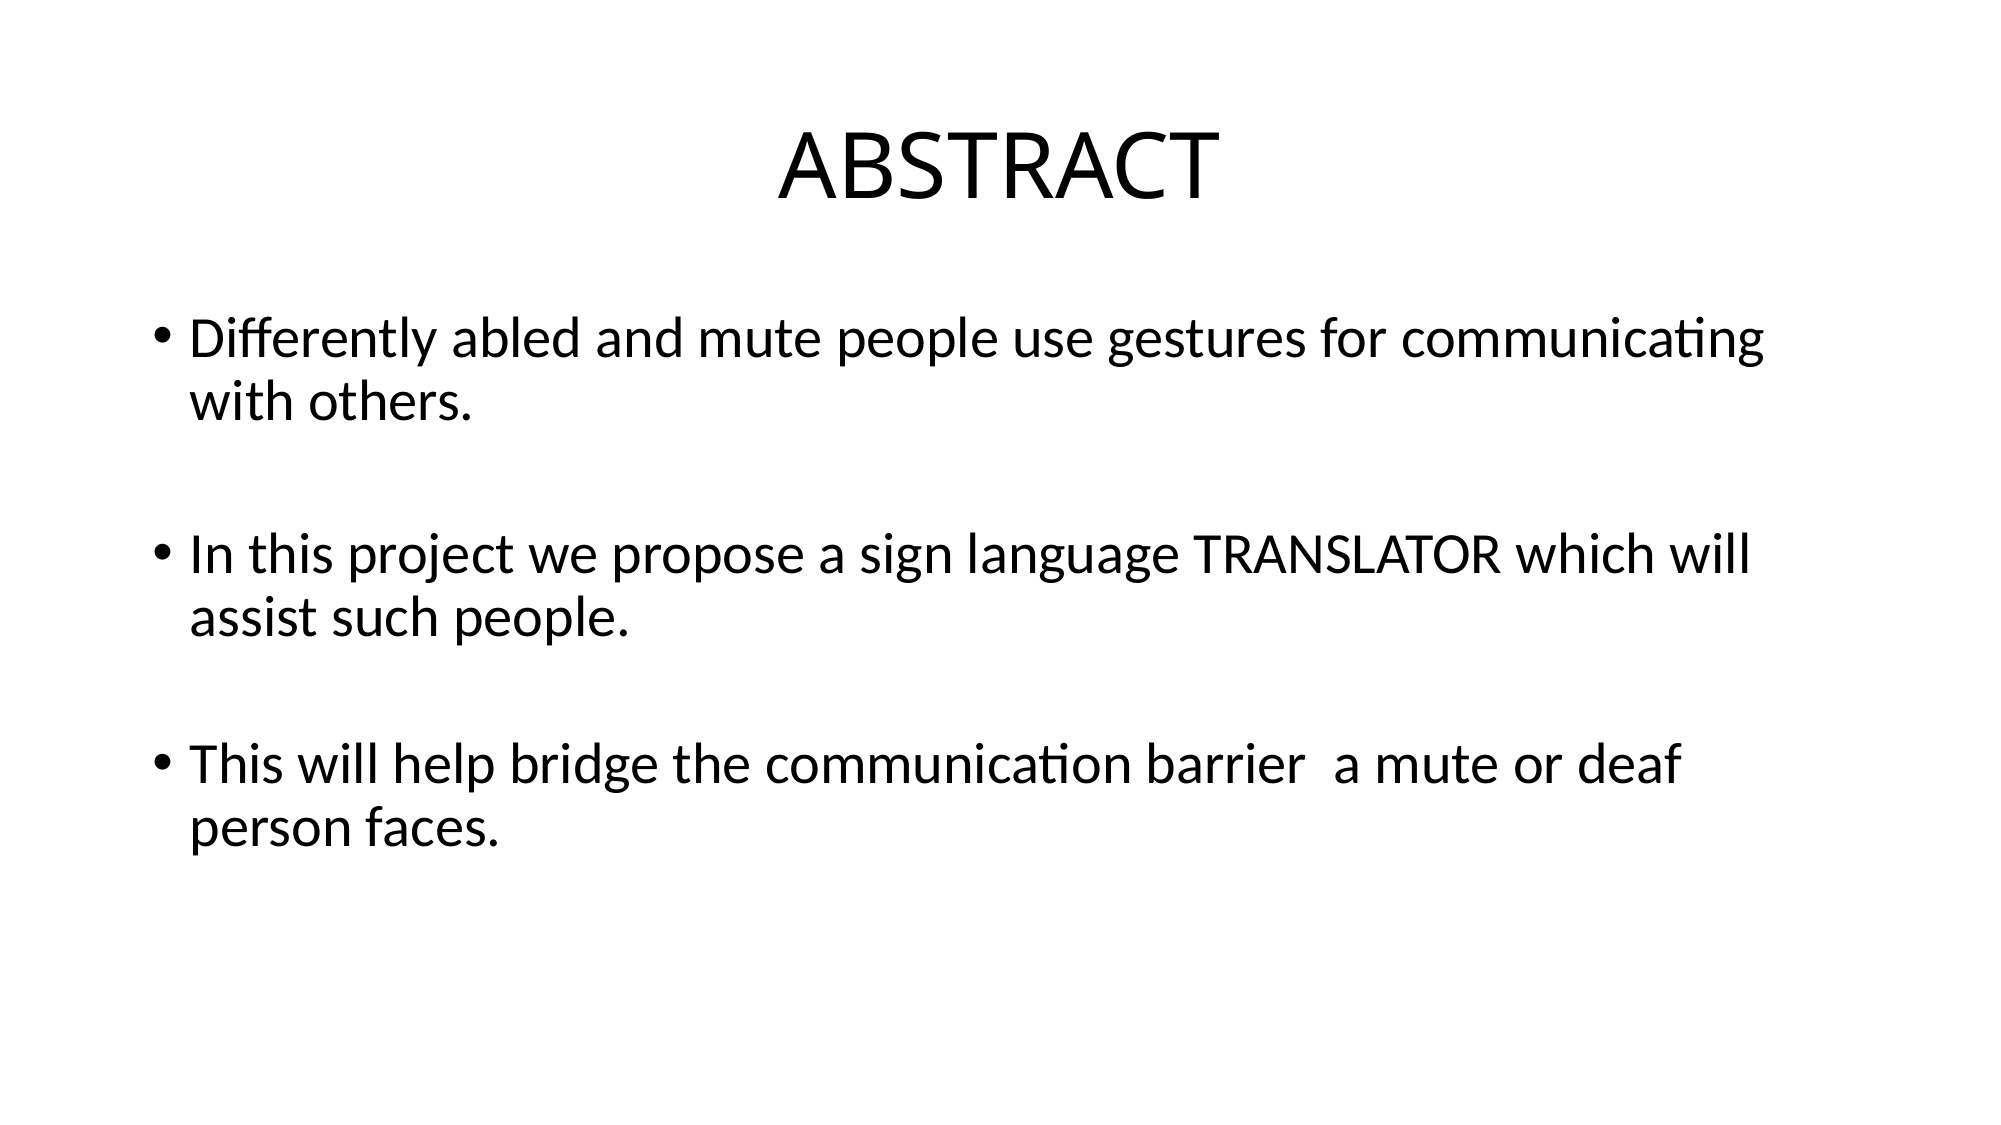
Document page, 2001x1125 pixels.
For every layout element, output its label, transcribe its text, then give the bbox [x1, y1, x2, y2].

list Differently abled and mute people use gestures for communicating with others. In this project we propose a sign language TRANSLATOR which will assist such people. This will help bridge the communication barrier a mute or deaf person faces. [137, 299, 1863, 1014]
title ABSTRACT [137, 59, 1863, 278]
